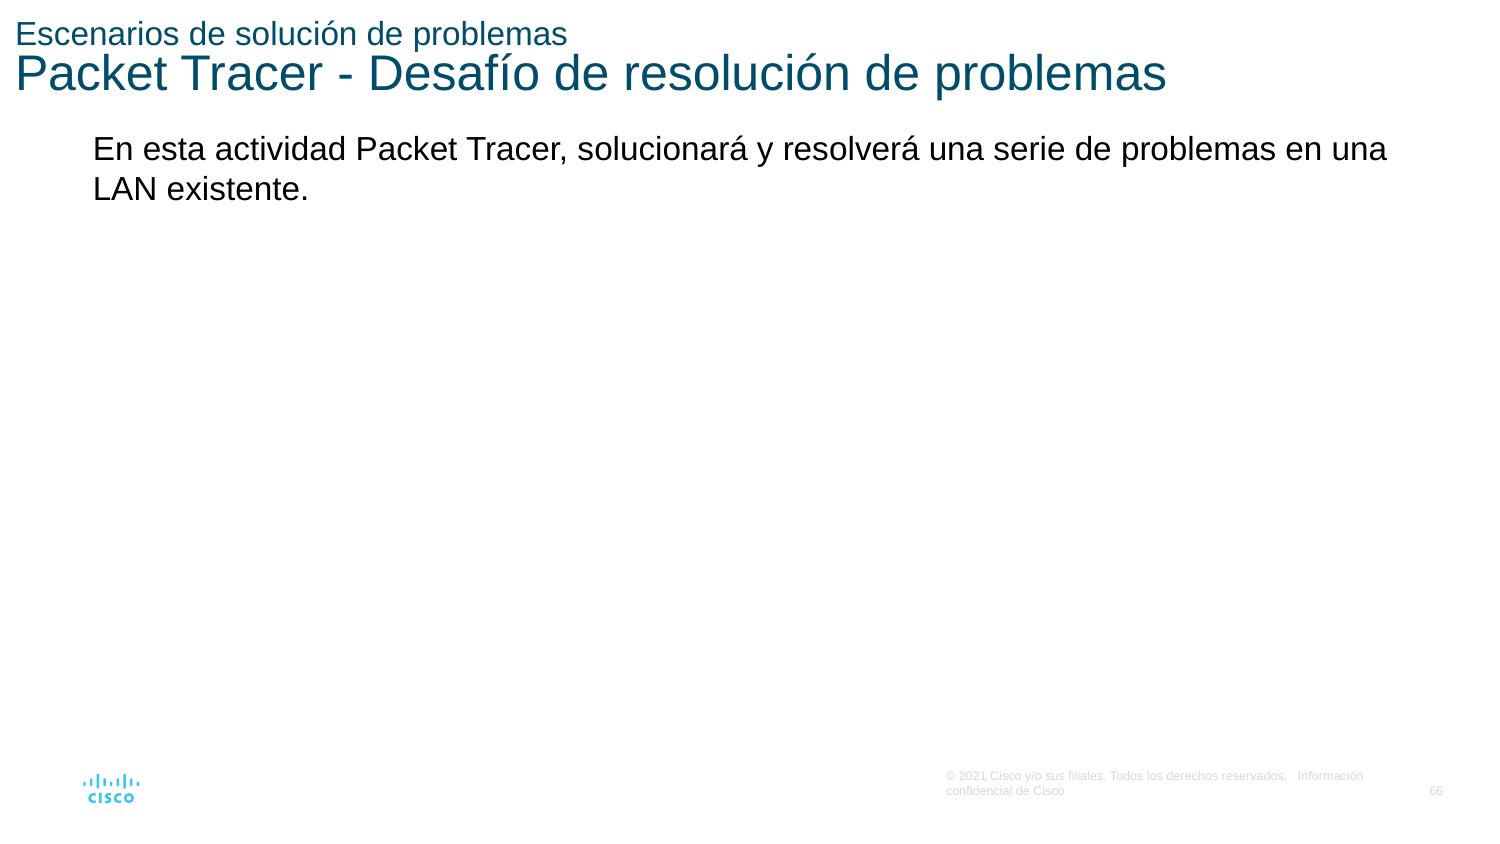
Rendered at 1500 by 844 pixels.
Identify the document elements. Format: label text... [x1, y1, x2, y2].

list En esta actividad Packet Tracer, solucionará y resolverá una serie de problemas en una LAN existente. [77, 120, 1437, 726]
title Escenarios de solución de problemas Packet Tracer - Desafío de resolución de problemas [0, 0, 1369, 121]
